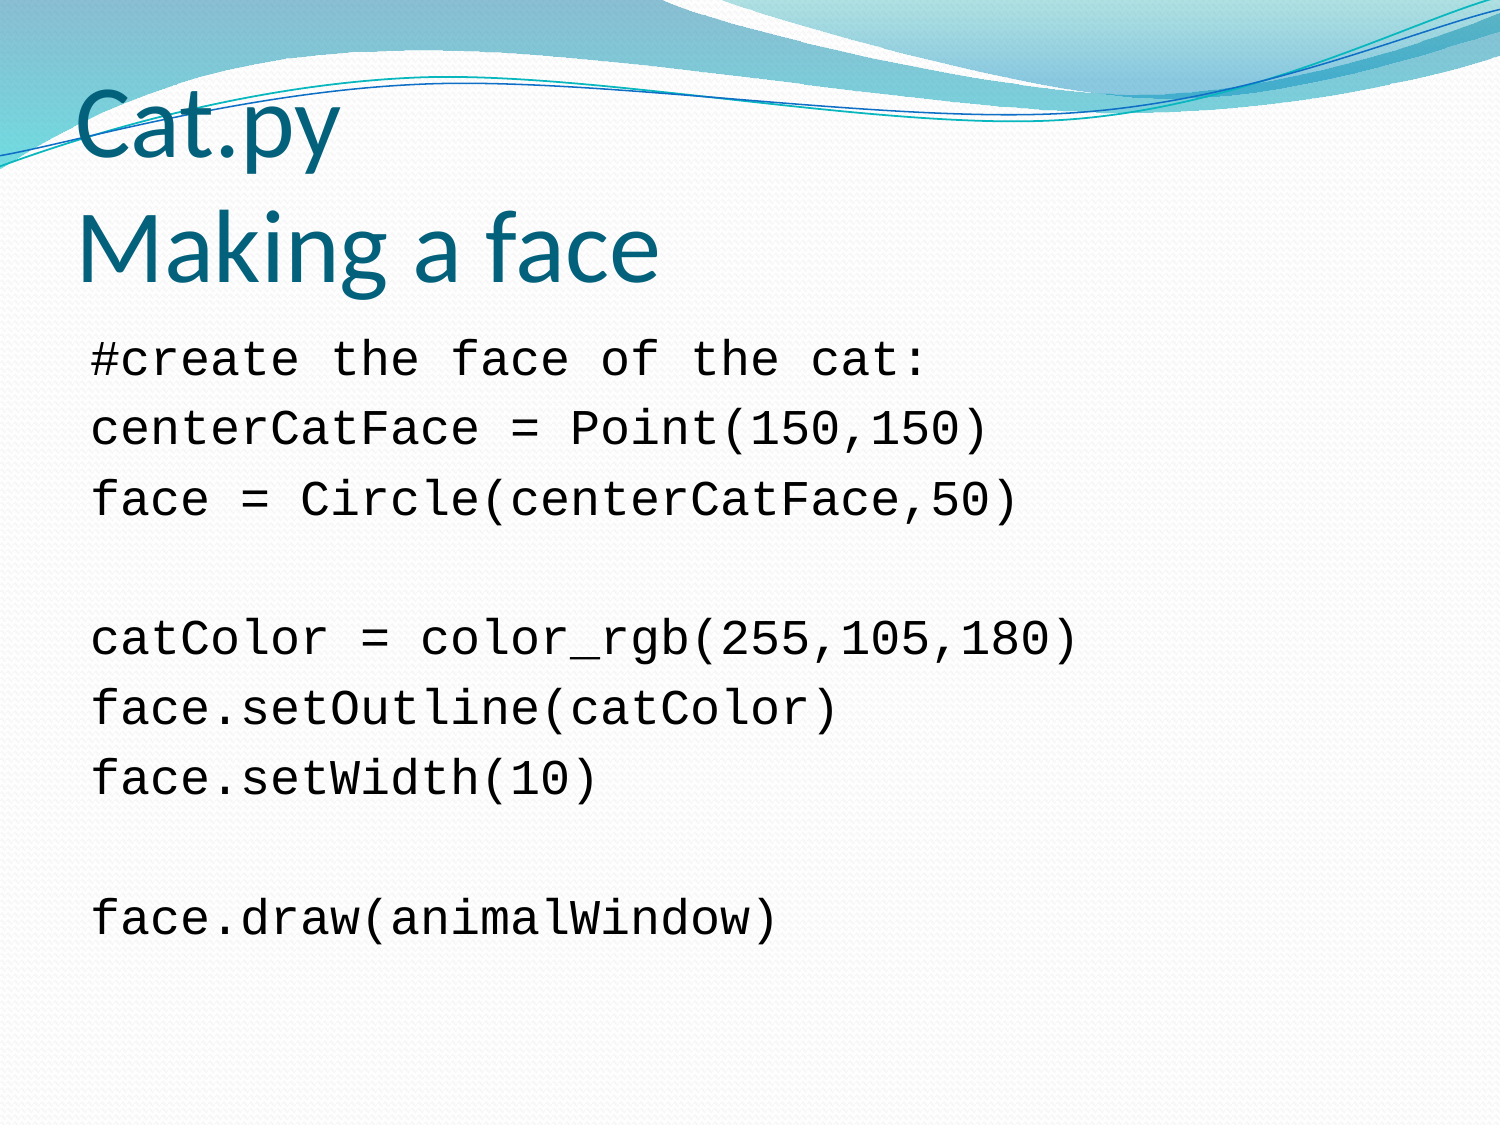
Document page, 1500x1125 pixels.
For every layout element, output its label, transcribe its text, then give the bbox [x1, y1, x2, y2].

list #create the face of the cat: centerCatFace = Point(150,150) face = Circle(centerCatFace,50) catColor = color_rgb(255,105,180) face.setOutline(catColor) face.setWidth(10) face.draw(animalWindow) [74, 317, 1426, 1038]
title Cat.py Making a face [74, 115, 1426, 304]
